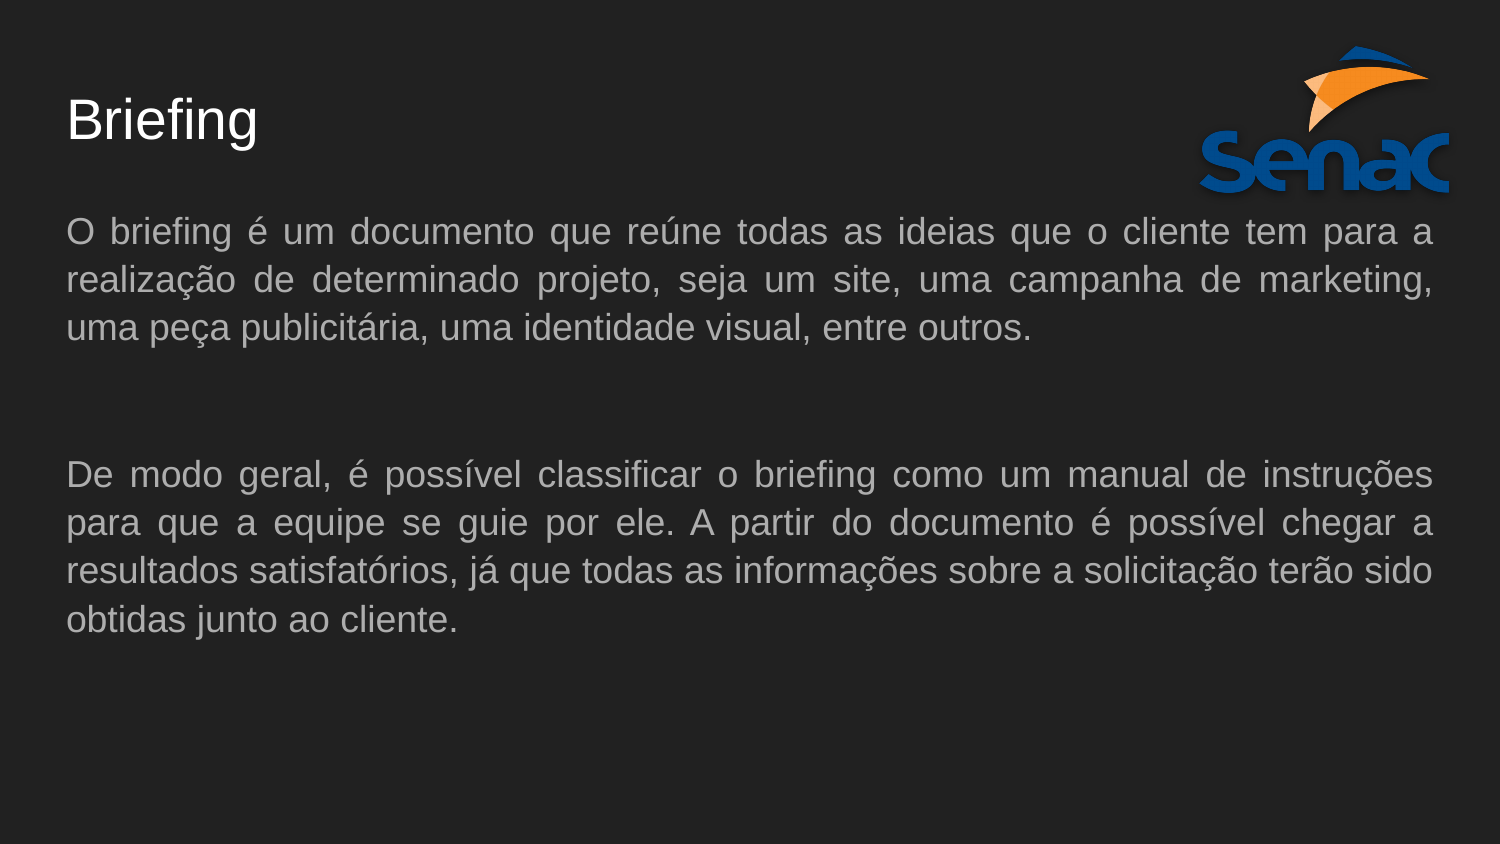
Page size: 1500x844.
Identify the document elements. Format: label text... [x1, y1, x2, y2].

picture [1199, 46, 1450, 194]
title Briefing [51, 72, 1192, 167]
list O briefing é um documento que reúne todas as ideias que o cliente tem para a realização de determinado projeto, seja um site, uma campanha de marketing, uma peça publicitária, uma identidade visual, entre outros. De modo geral, é possível classificar o briefing como um manual de instruções para que a equipe se guie por ele. A partir do documento é possível chegar a resultados satisfatórios, já que todas as informações sobre a solicitação terão sido obtidas junto ao cliente. [51, 189, 1449, 750]
